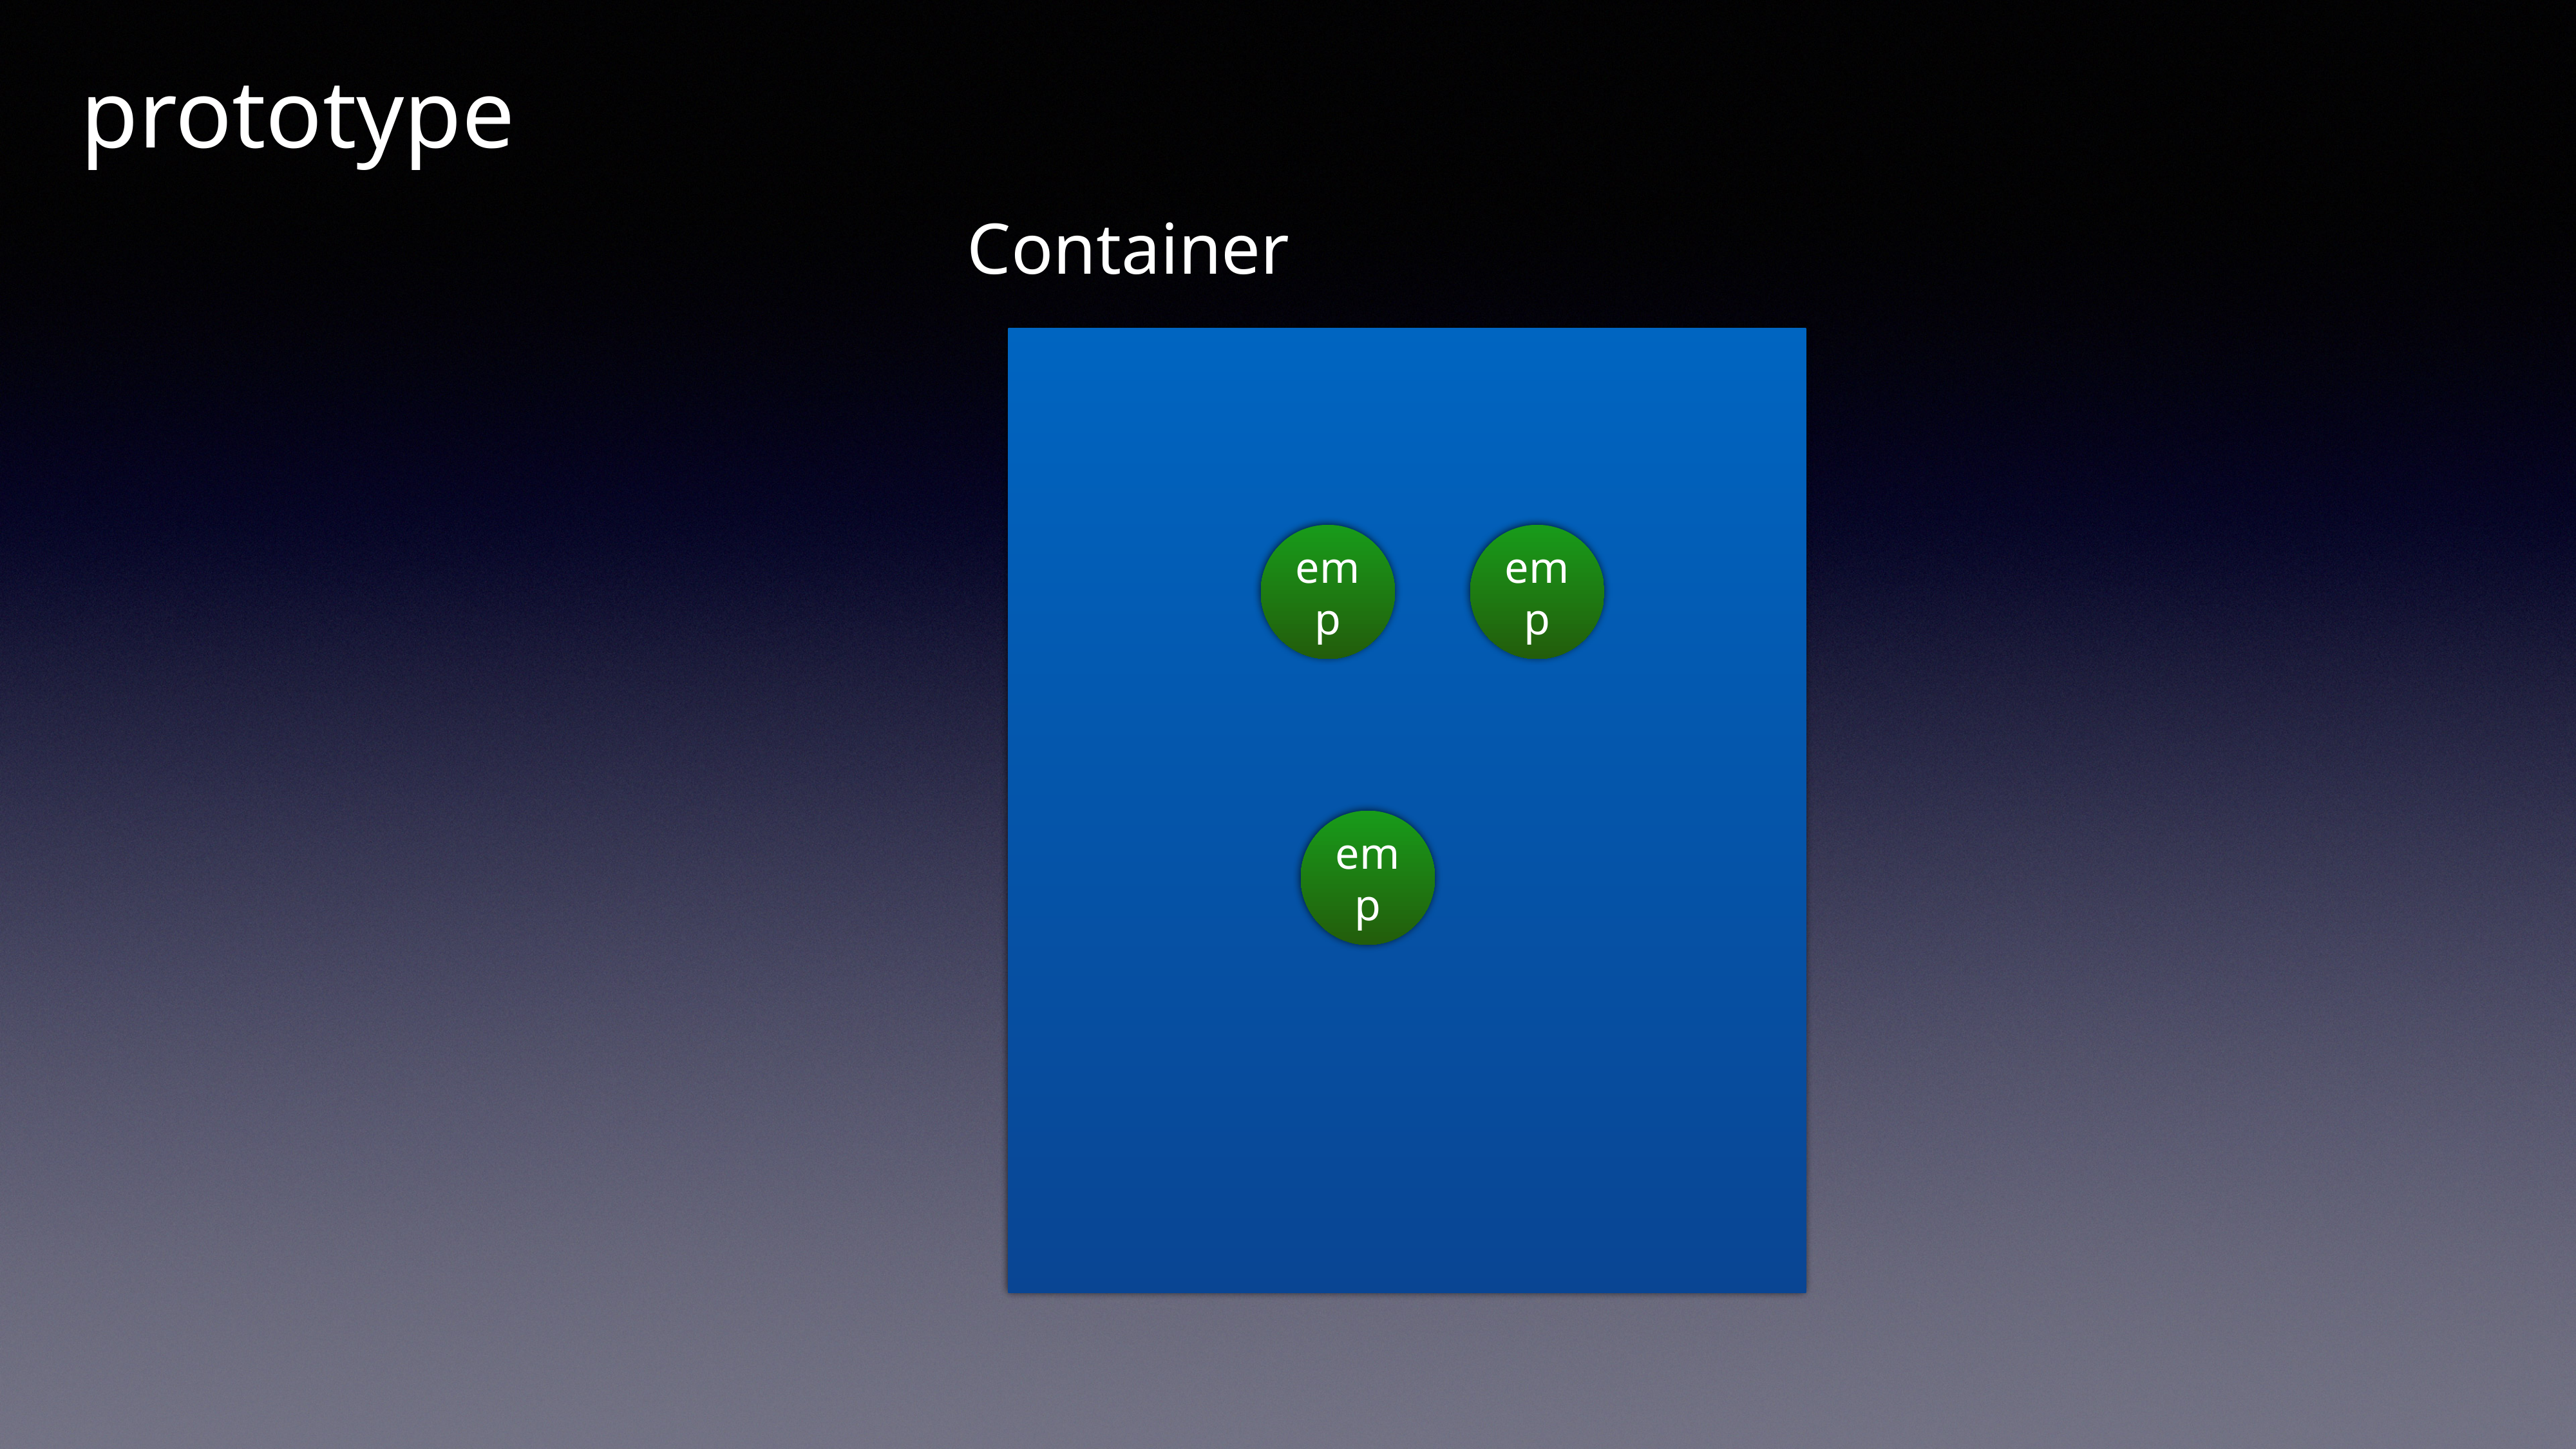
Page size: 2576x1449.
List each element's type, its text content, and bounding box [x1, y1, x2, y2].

text_box [1008, 328, 1806, 1293]
picture [0, 0, 2576, 1449]
text_box Container [961, 198, 1296, 294]
text_box emp [1470, 524, 1605, 659]
text_box emp [1300, 810, 1435, 945]
text_box prototype [75, 48, 521, 172]
text_box emp [1260, 524, 1396, 659]
